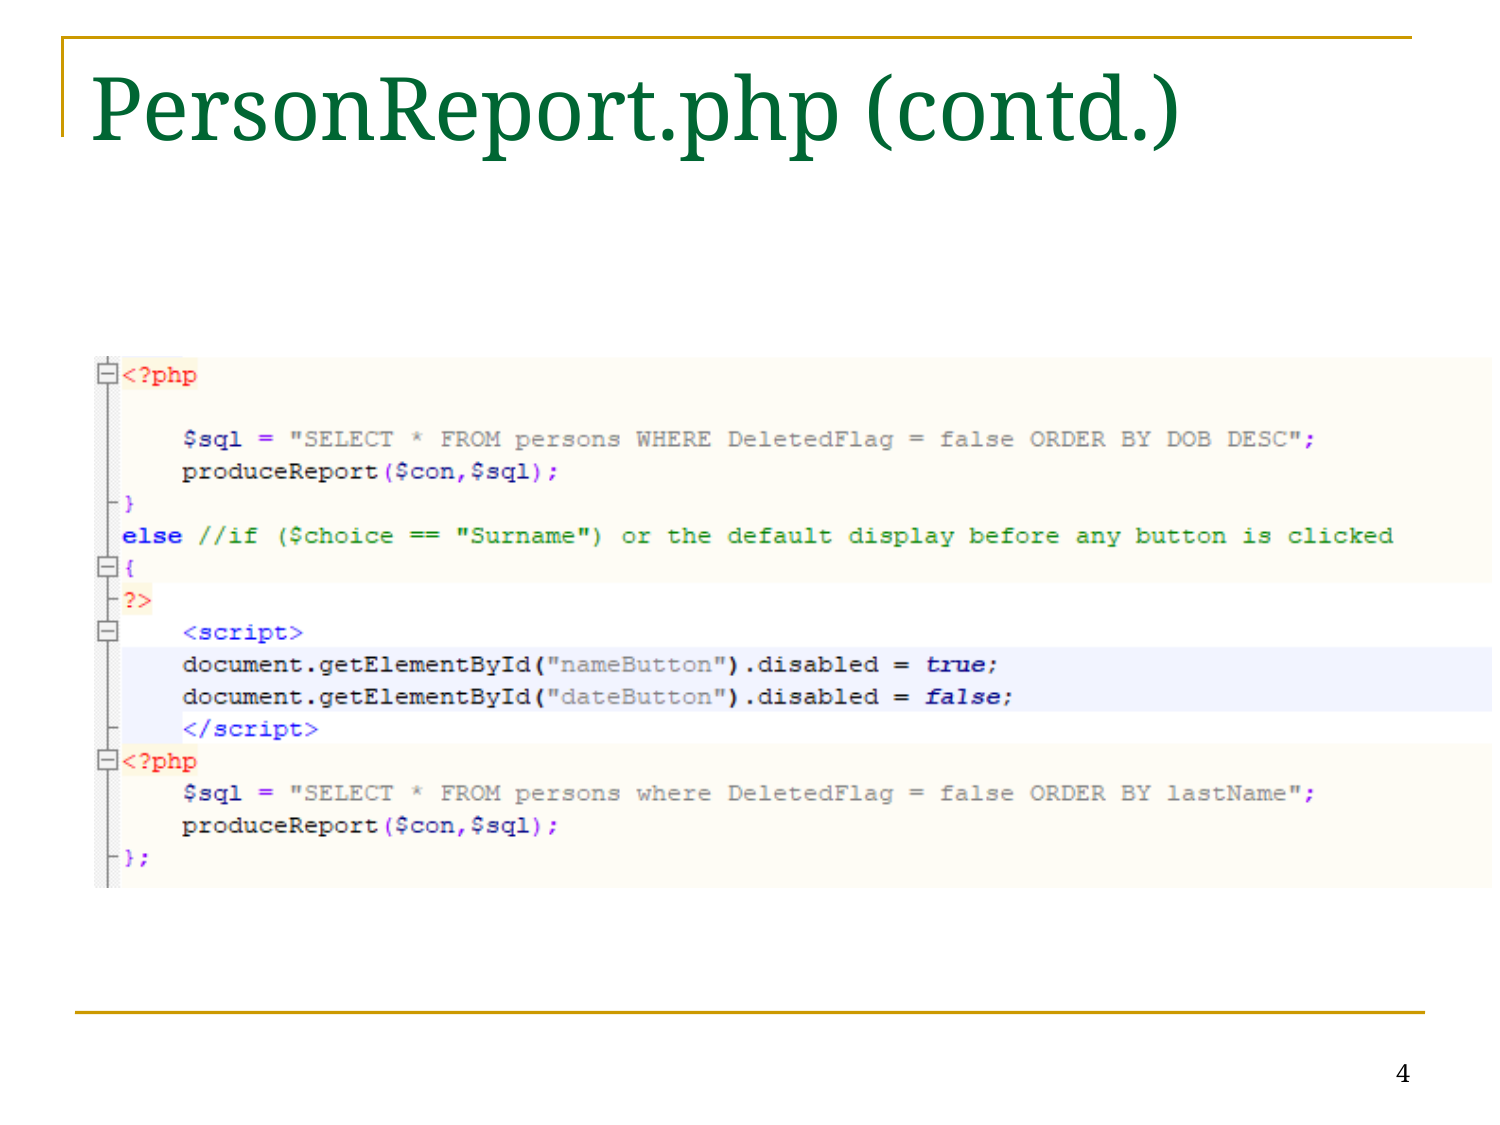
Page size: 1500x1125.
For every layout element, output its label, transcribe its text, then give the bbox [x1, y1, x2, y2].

title PersonReport.php (contd.) [75, 45, 1425, 233]
picture [94, 356, 1492, 888]
slide_number 4 [1074, 1024, 1425, 1100]
